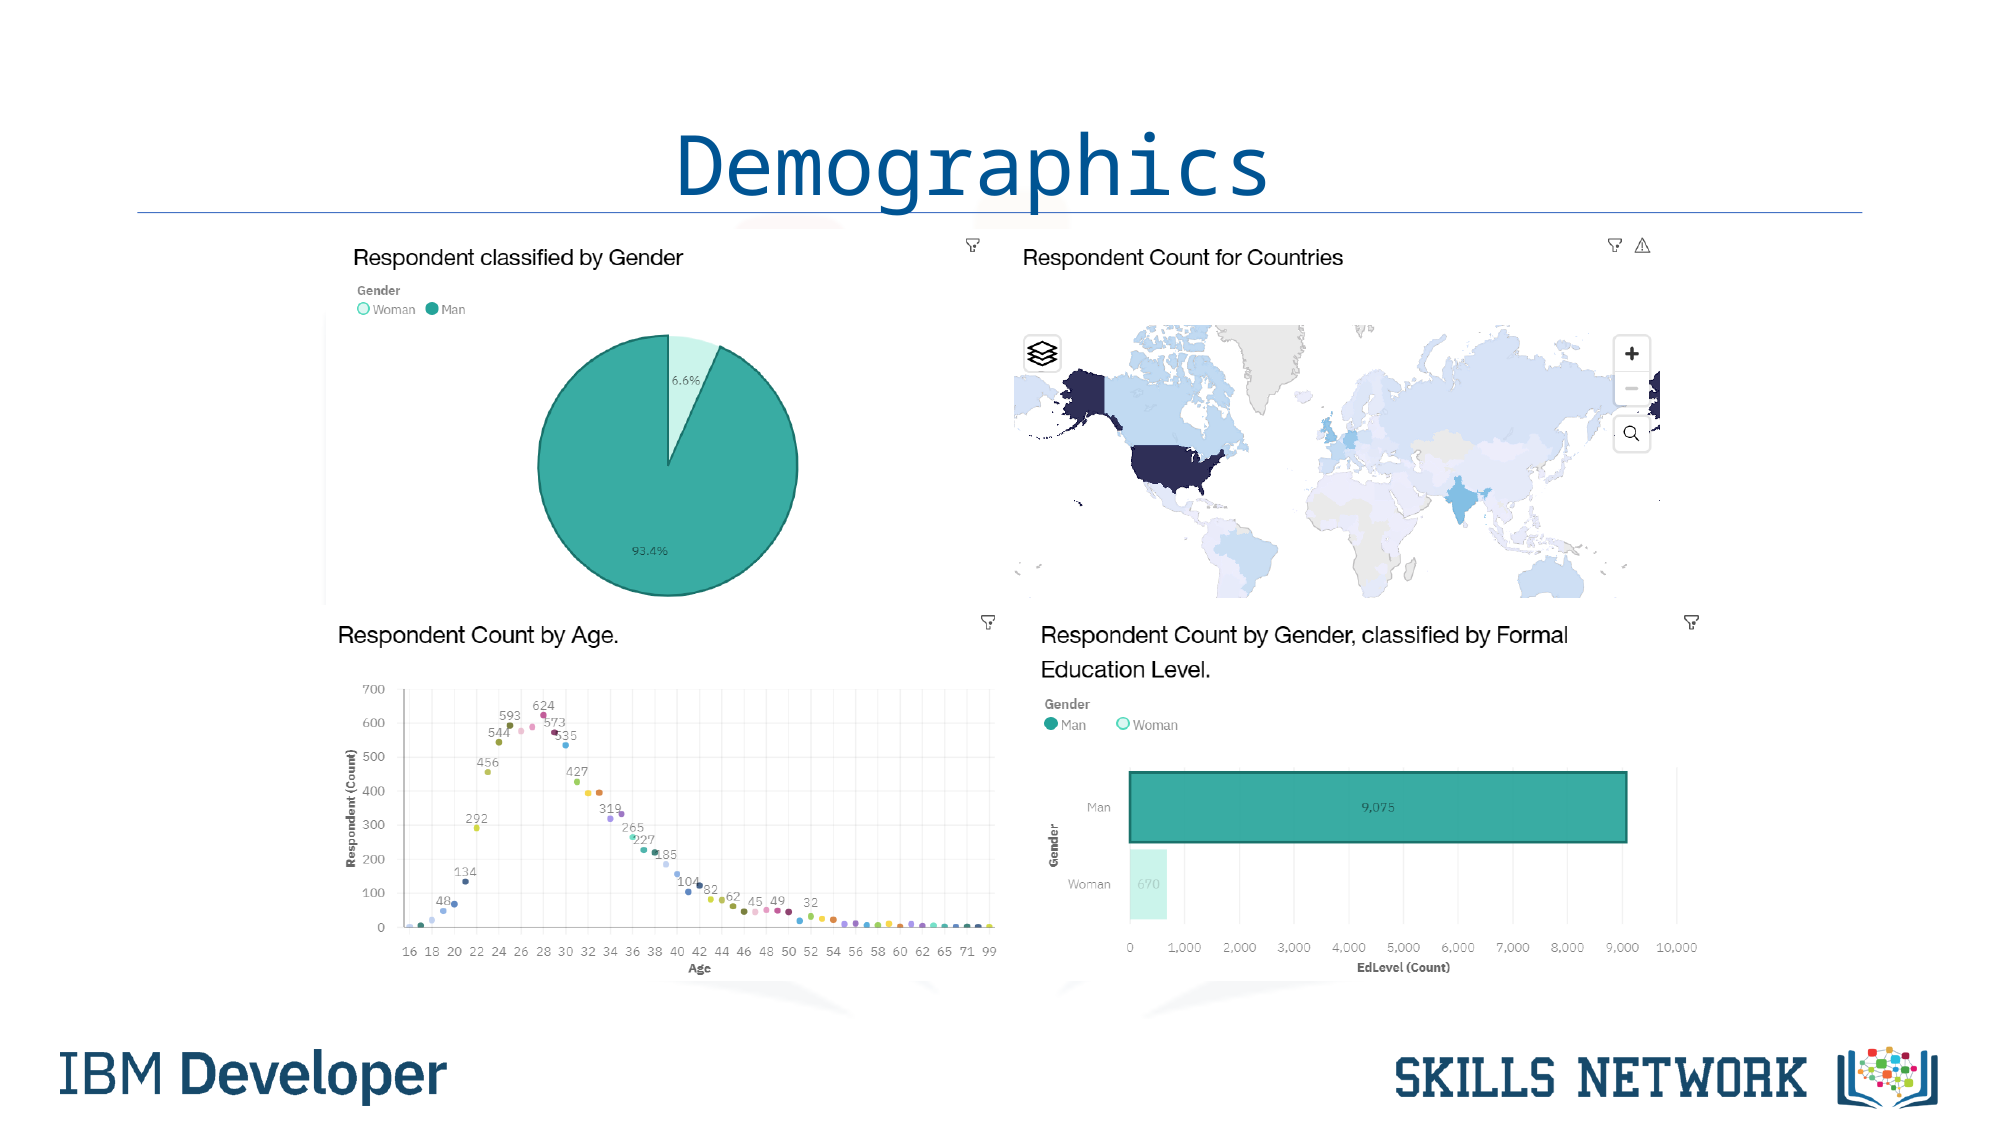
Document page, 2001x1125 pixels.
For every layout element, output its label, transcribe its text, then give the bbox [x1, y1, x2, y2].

title Demographics [137, 59, 1863, 277]
picture [55, 1045, 459, 1108]
picture [1390, 1045, 1945, 1111]
picture [305, 229, 1736, 981]
list [137, 277, 1863, 992]
